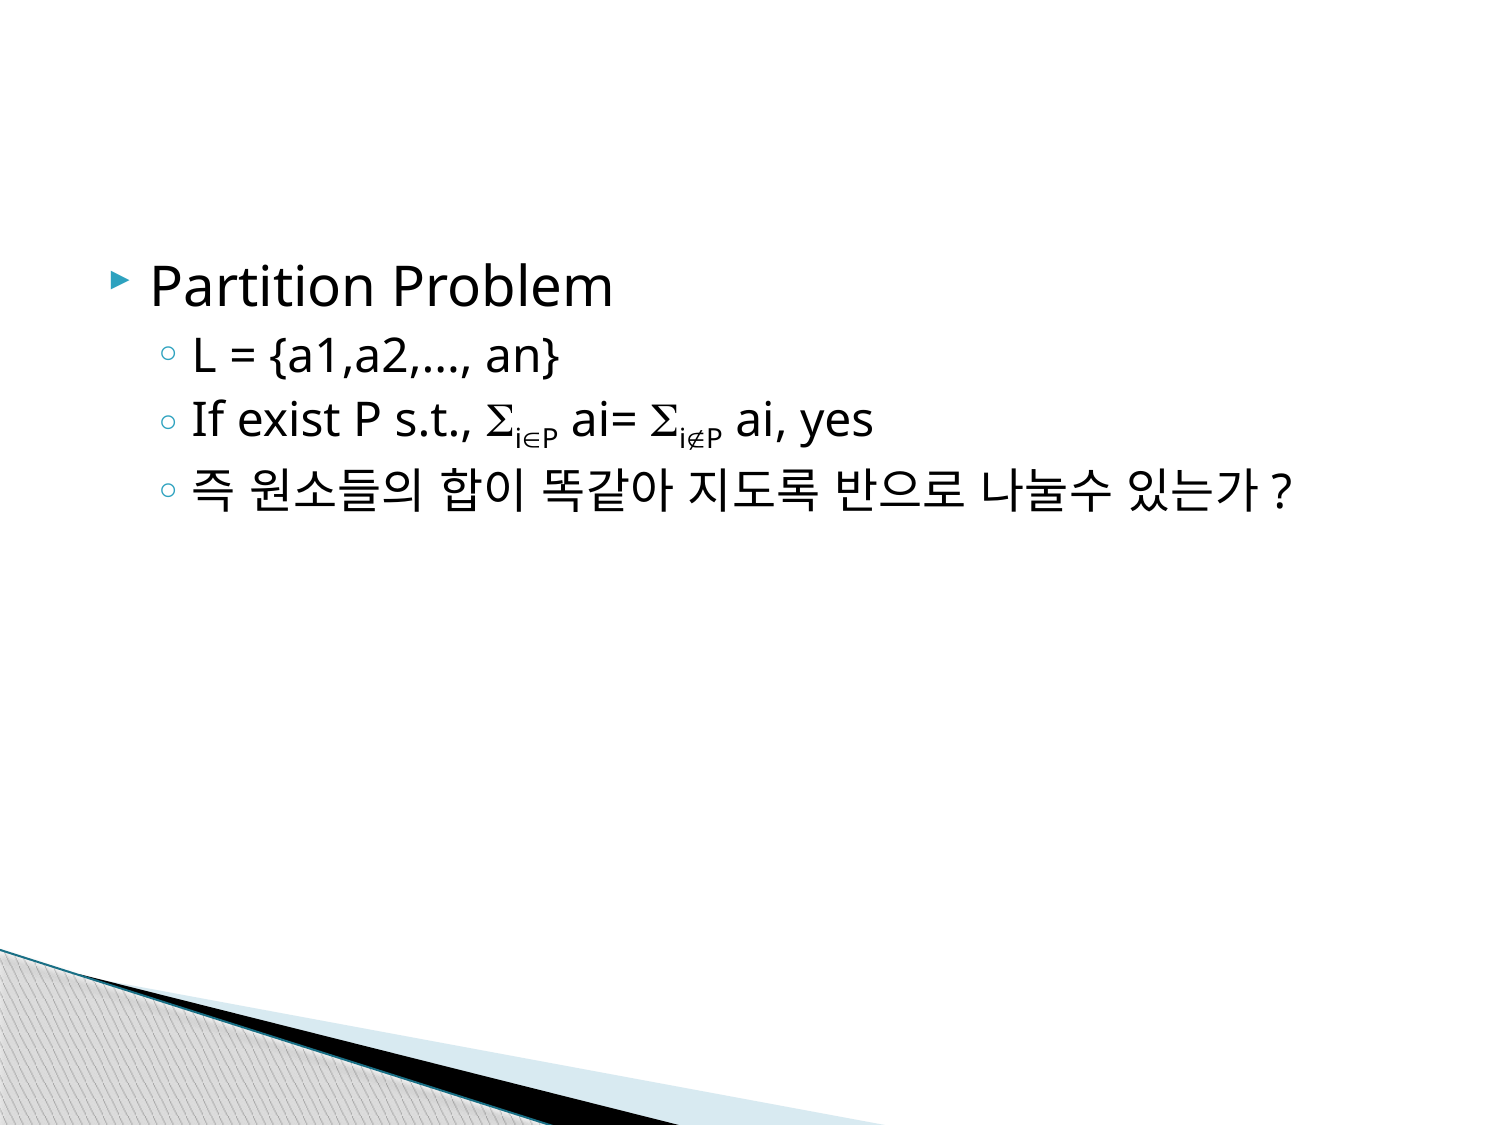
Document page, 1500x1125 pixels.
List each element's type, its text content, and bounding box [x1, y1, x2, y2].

list Partition Problem L = {a1,a2,..., an} If exist P s.t., iP ai= iP ai, yes 즉 원소들의 합이 똑같아 지도록 반으로 나눌수 있는가? [75, 243, 1425, 986]
